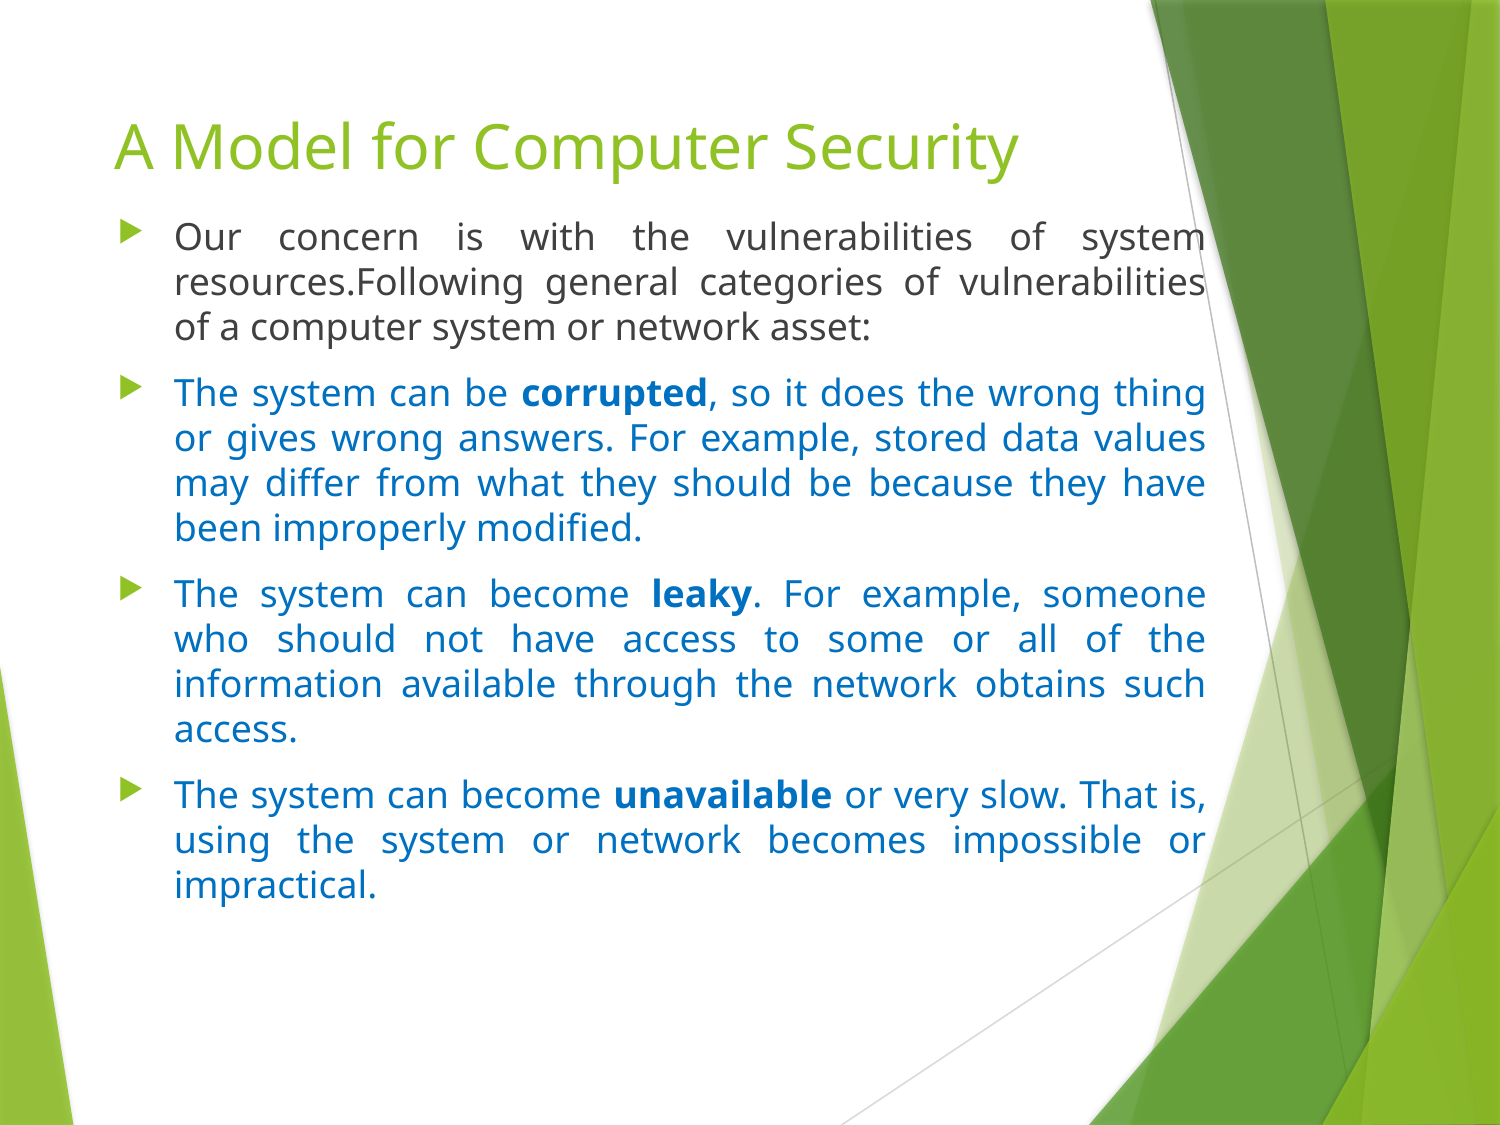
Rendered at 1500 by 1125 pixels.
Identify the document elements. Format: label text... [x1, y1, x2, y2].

list Our concern is with the vulnerabilities of system resources.Following general categories of vulnerabilities of a computer system or network asset: The system can be corrupted, so it does the wrong thing or gives wrong answers. For example, stored data values may differ from what they should be because they have been improperly modified. The system can become leaky. For example, someone who should not have access to some or all of the information available through the network obtains such access. The system can become unavailable or very slow. That is, using the system or network becomes impossible or impractical. [102, 205, 1223, 843]
title A Model for Computer Security [99, 99, 1142, 211]
